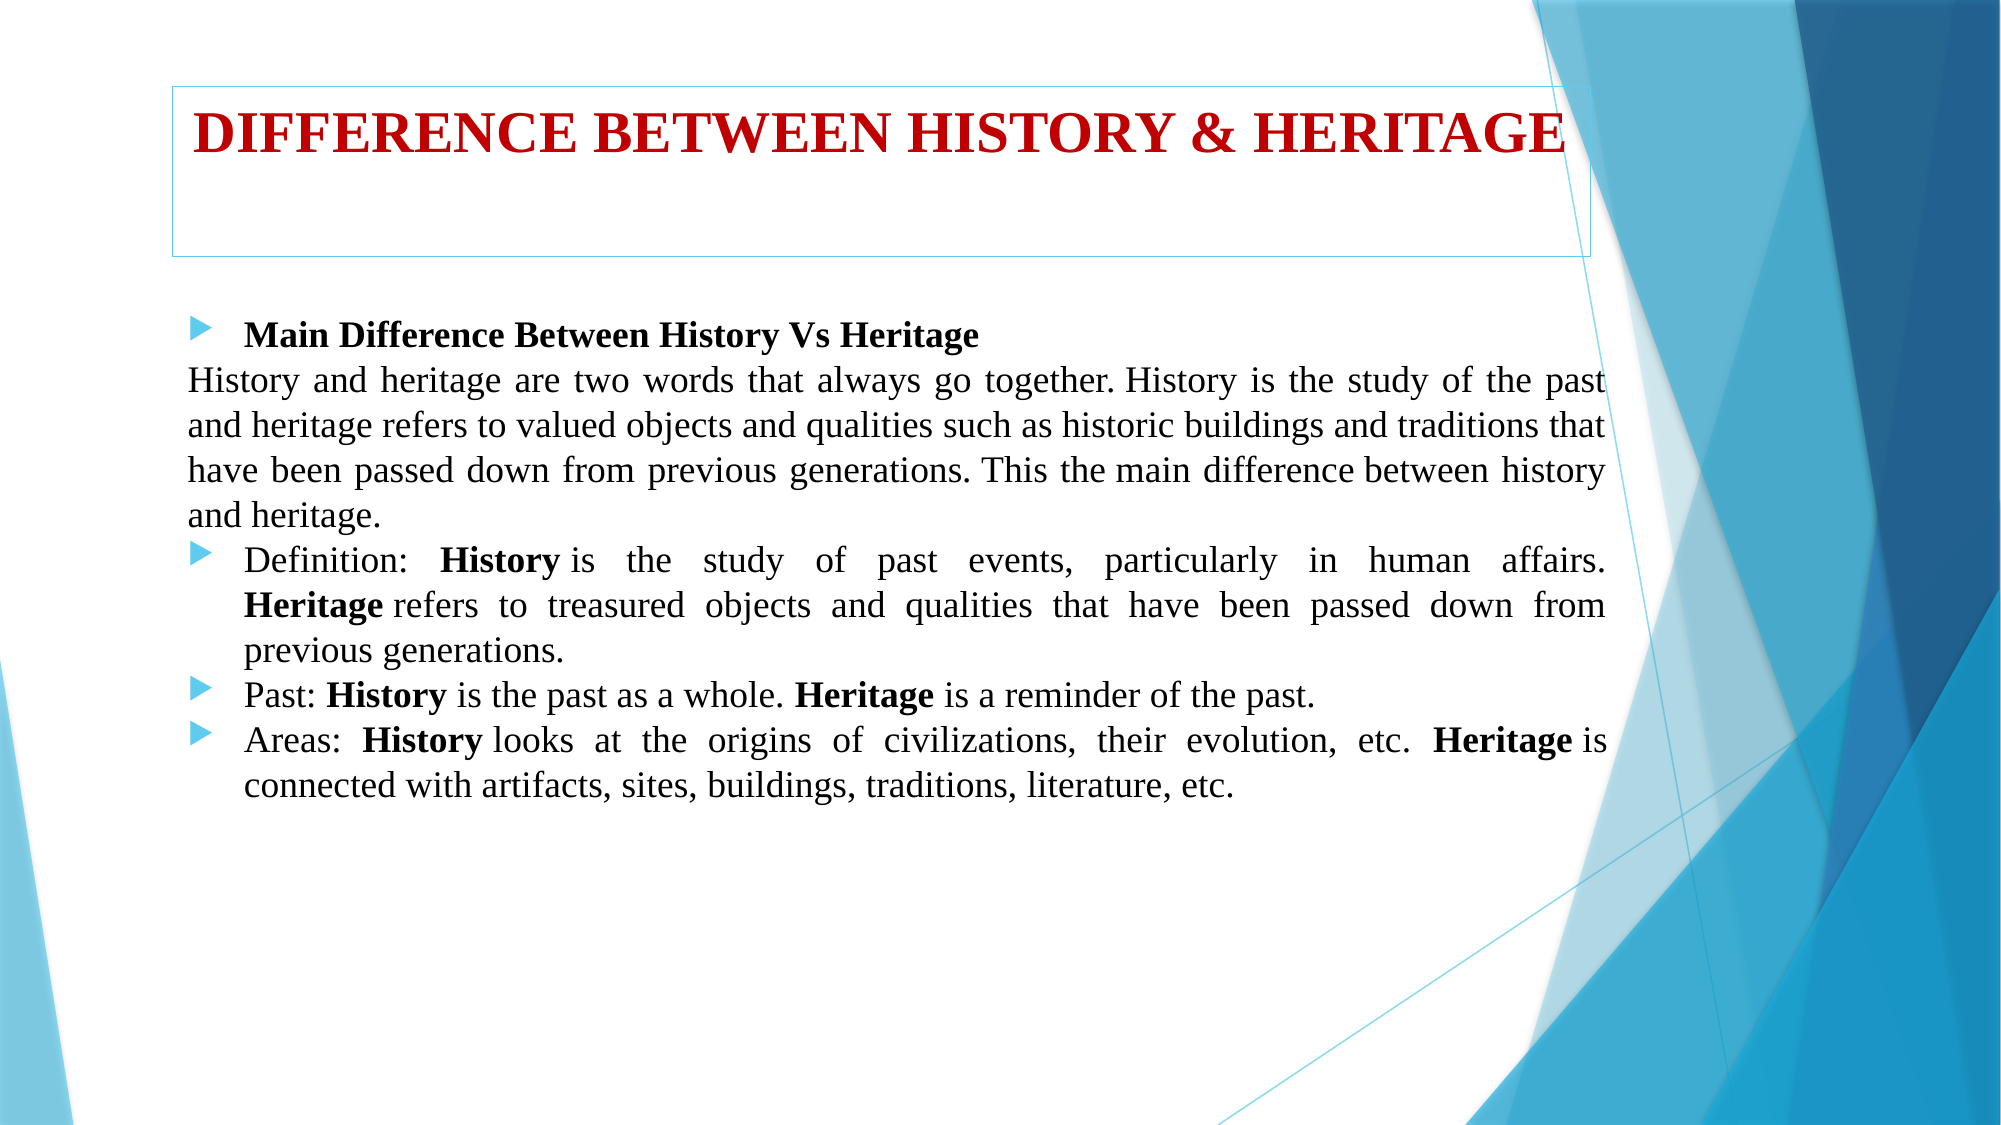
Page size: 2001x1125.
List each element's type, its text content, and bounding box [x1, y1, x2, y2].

title DIFFERENCE BETWEEN HISTORY & HERITAGE [172, 86, 1591, 257]
list Main Difference Between History Vs Heritage History and heritage are two words that always go together. History is the study of the past and heritage refers to valued objects and qualities such as historic buildings and traditions that have been passed down from previous generations. This the main difference between history and heritage. Definition: History is the study of past events, particularly in human affairs. Heritage refers to treasured objects and qualities that have been passed down from previous generations. Past: History is the past as a whole. Heritage is a reminder of the past. Areas: History looks at the origins of civilizations, their evolution, etc. Heritage is connected with artifacts, sites, buildings, traditions, literature, etc. [172, 302, 1623, 832]
